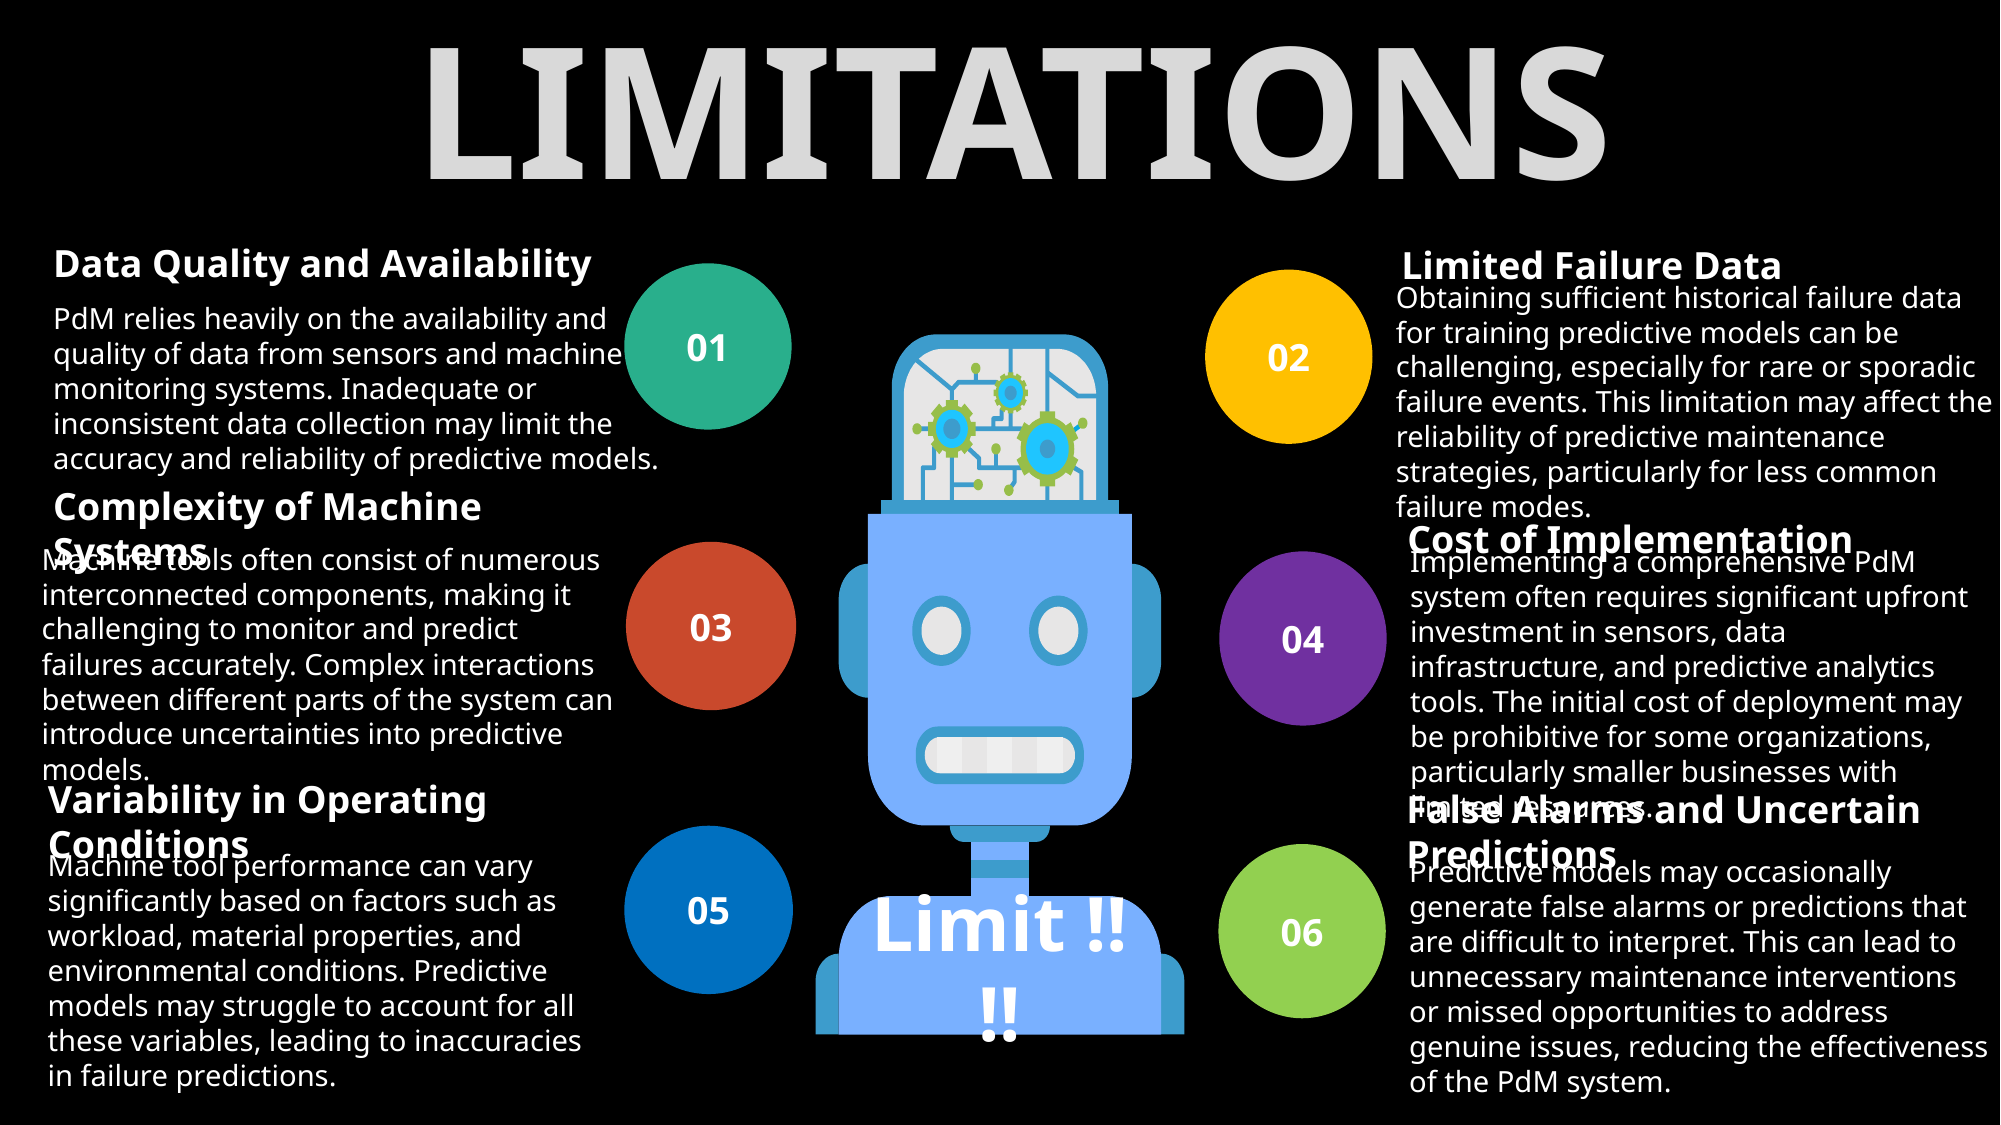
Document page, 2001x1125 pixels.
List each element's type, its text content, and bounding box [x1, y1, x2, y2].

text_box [1205, 215, 2000, 501]
text_box LIMITATIONS [338, 76, 1689, 137]
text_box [32, 773, 793, 1017]
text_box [815, 334, 1185, 1035]
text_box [38, 215, 792, 464]
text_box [26, 480, 797, 711]
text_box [1218, 782, 2000, 1076]
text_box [1219, 501, 2000, 782]
